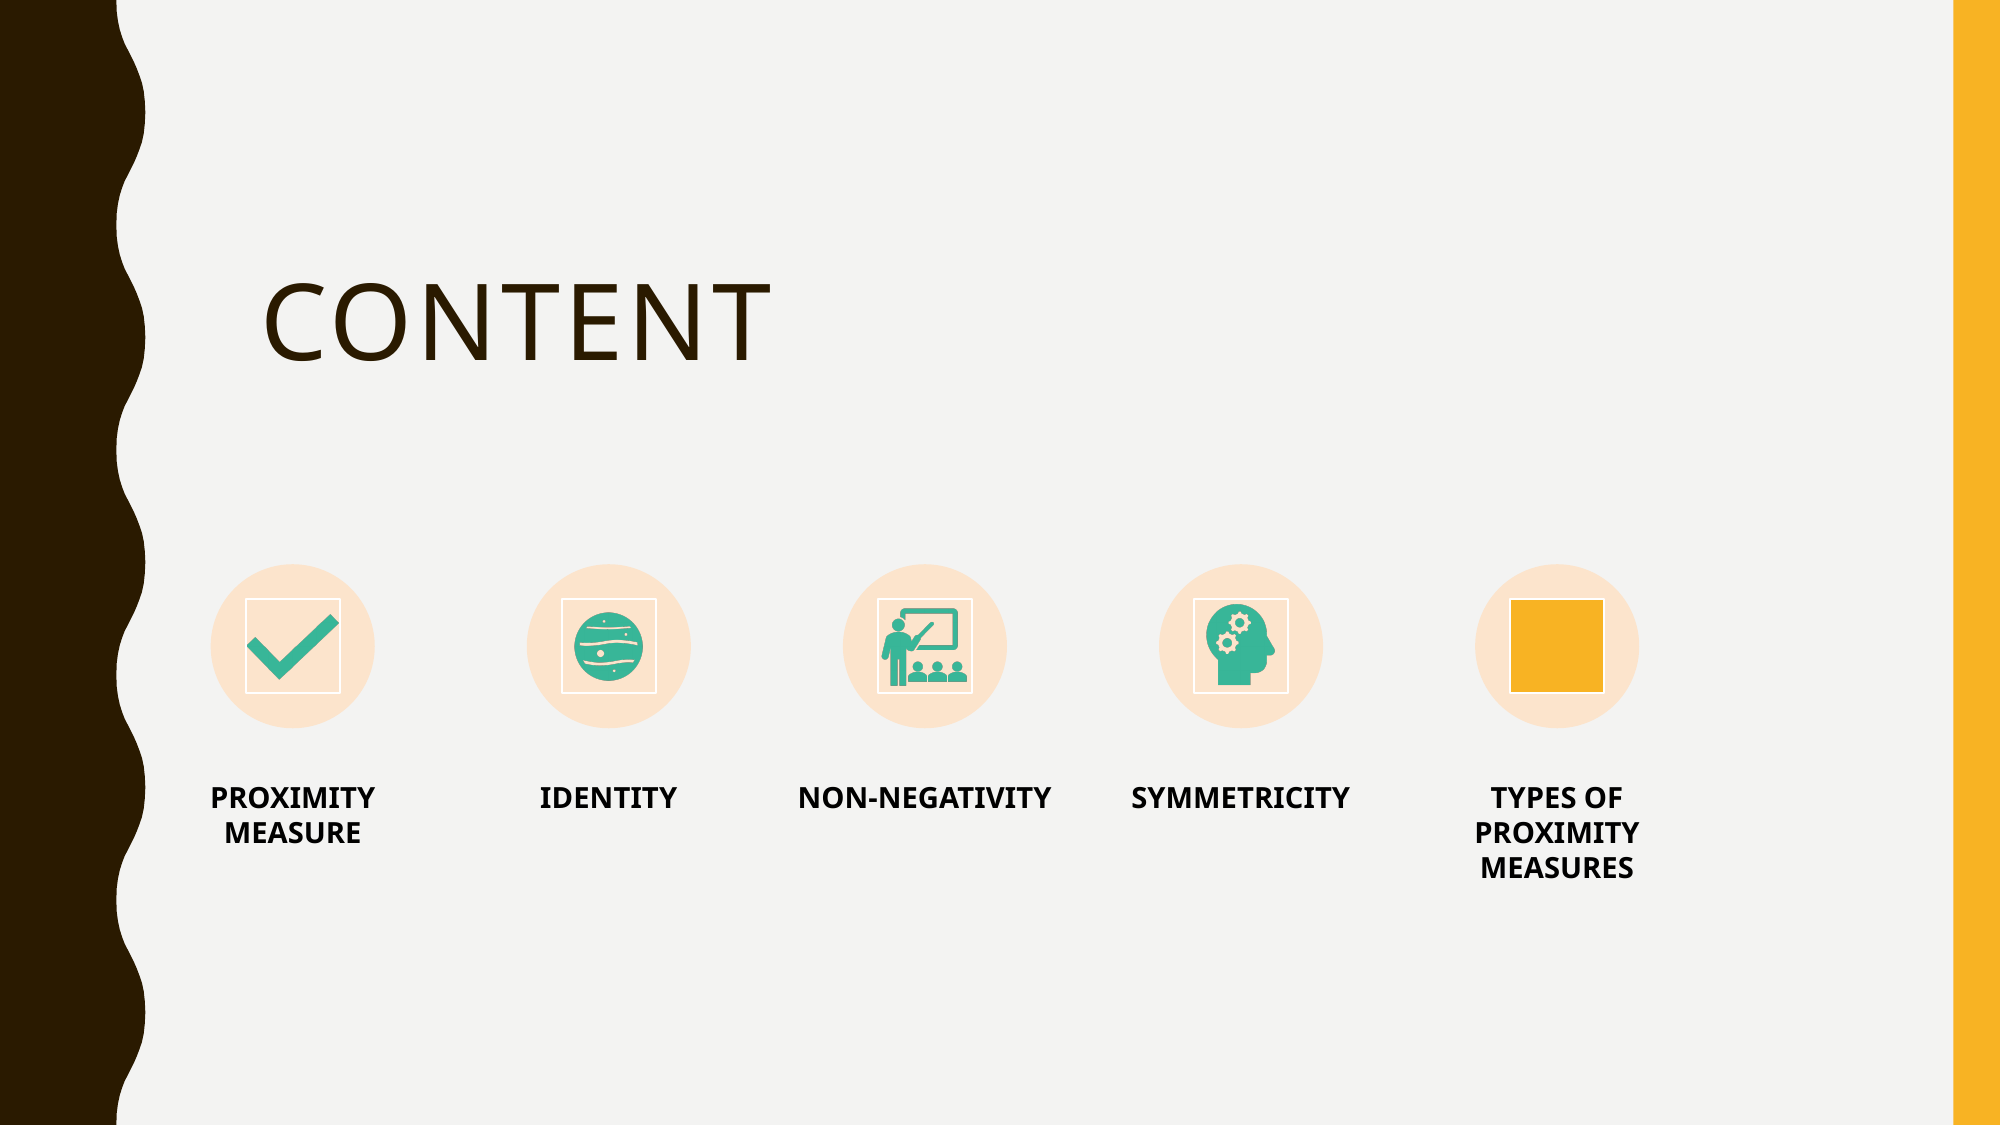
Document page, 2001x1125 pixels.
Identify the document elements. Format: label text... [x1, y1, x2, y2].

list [157, 411, 1692, 1040]
title content [103, 180, 930, 392]
